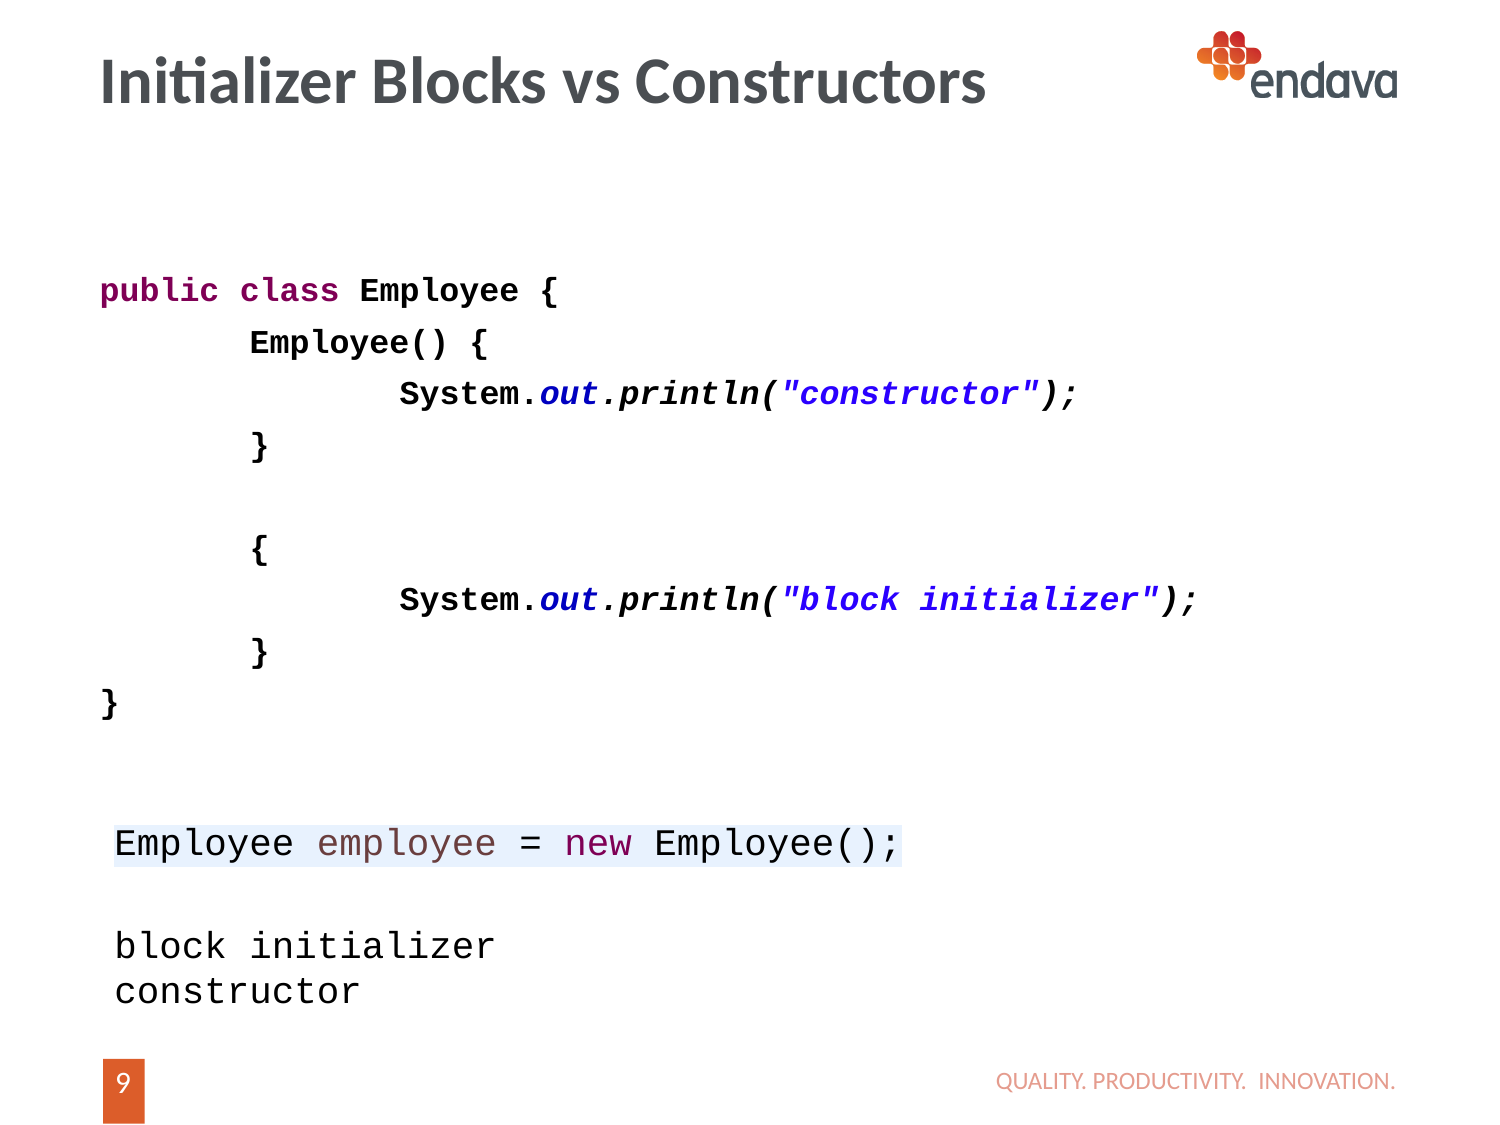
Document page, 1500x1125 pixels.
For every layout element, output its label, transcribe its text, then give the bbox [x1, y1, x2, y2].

title Initializer Blocks vs Constructors [99, 38, 1148, 218]
text_box Employee employee = new Employee(); [99, 811, 1397, 871]
text_box block initializer constructor [99, 913, 850, 1018]
slide_number QUALITY. PRODUCTIVITY. INNOVATION. [939, 1049, 1397, 1110]
list public class Employee { Employee() { System.out.println("constructor"); } { System.out.println("block initializer"); } } [99, 265, 1421, 744]
picture [1197, 31, 1397, 98]
